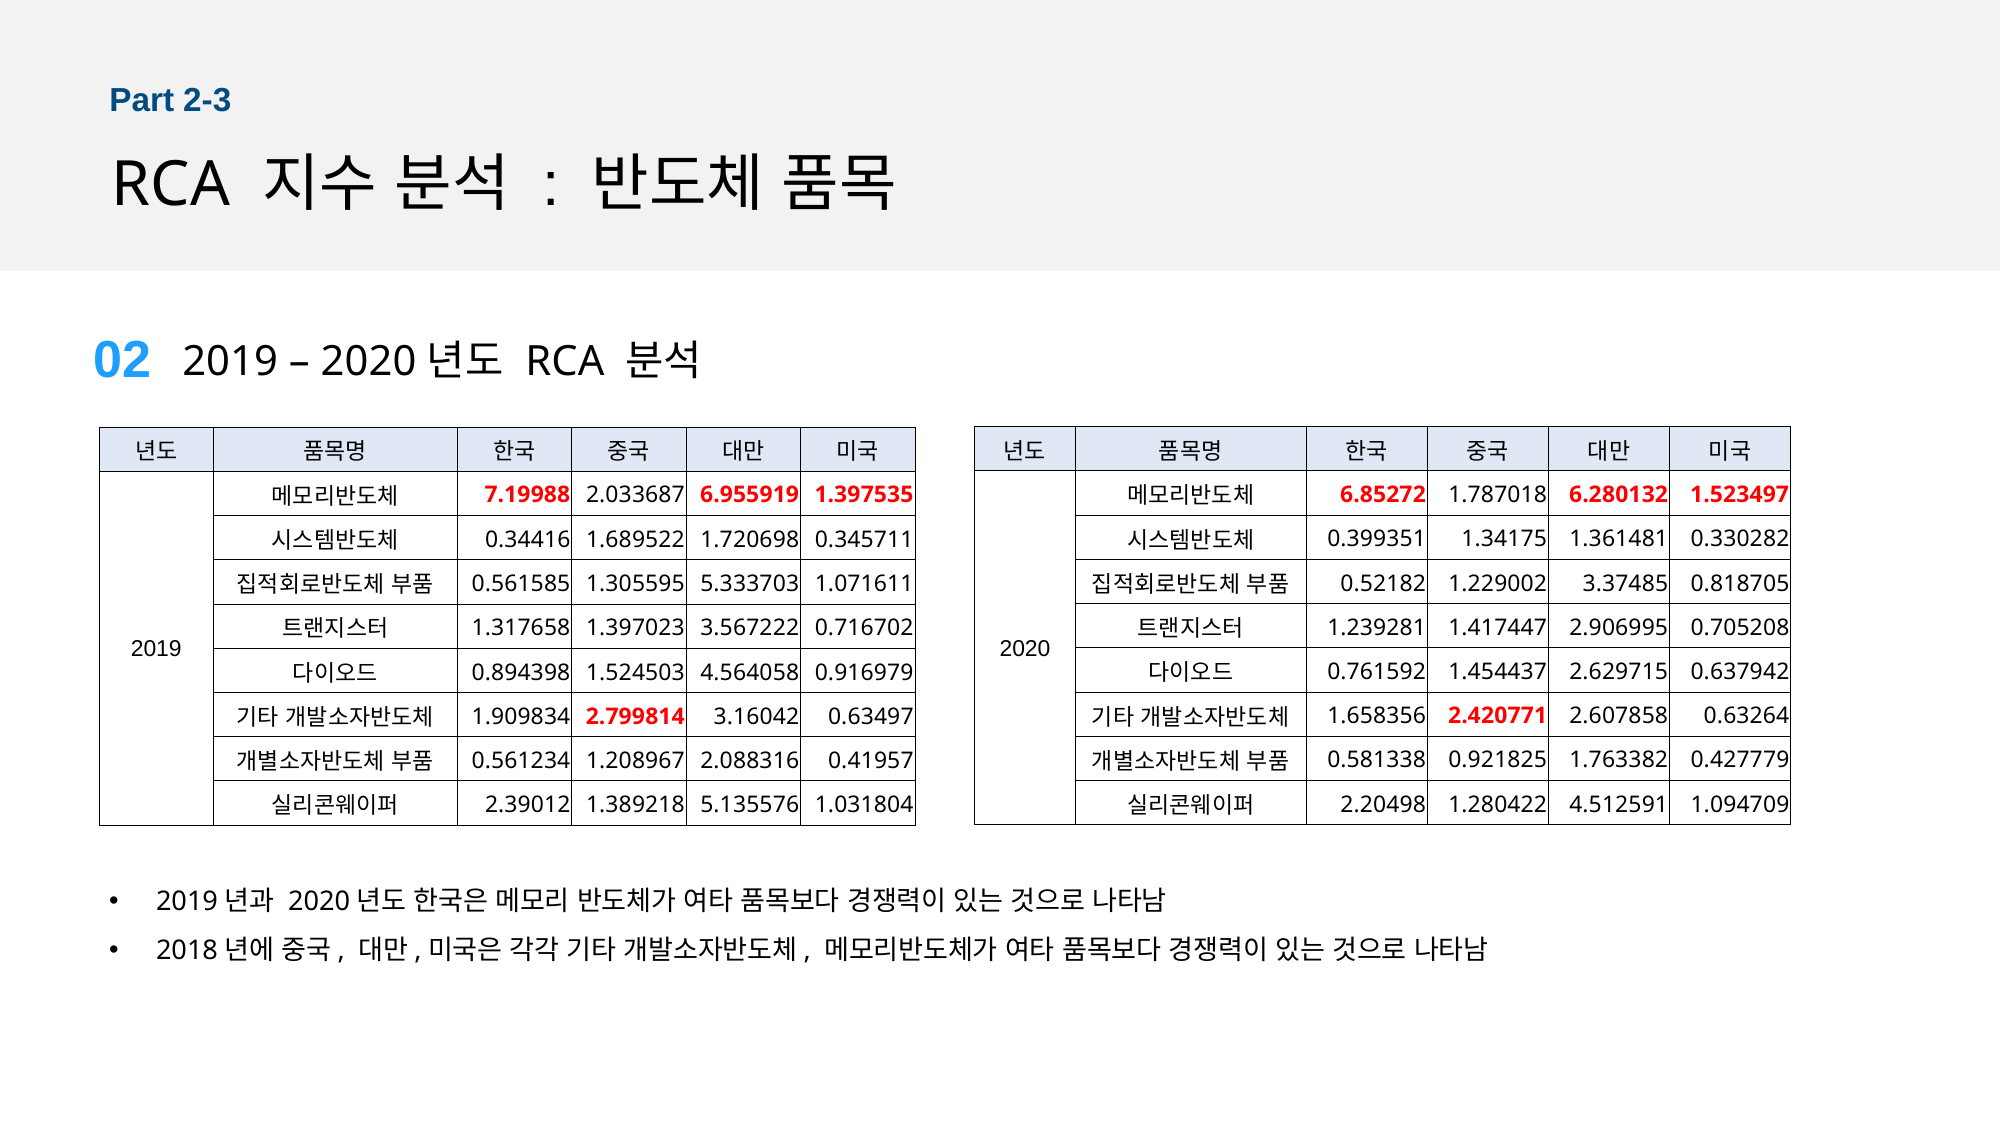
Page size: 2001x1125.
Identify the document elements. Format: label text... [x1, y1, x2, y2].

table_header 품목명 [214, 428, 457, 471]
text_box RCA 지수 분석 : 반도체 품목 [96, 135, 1039, 226]
table_cell 1.361481 [1549, 516, 1669, 559]
table_cell 2.906995 [1549, 604, 1669, 647]
table_cell 0.916979 [801, 649, 915, 692]
table_cell 1.389218 [572, 781, 686, 825]
table_cell 시스템반도체 [214, 516, 457, 559]
table_cell 0.399351 [1307, 516, 1427, 559]
table_header 중국 [1428, 427, 1548, 470]
table_cell 트랜지스터 [1076, 604, 1306, 647]
table_cell 5.333703 [687, 560, 800, 604]
table_cell 1.909834 [458, 693, 571, 736]
table_cell 6.280132 [1549, 471, 1669, 515]
table_header 대만 [687, 428, 800, 471]
table_cell 1.787018 [1428, 471, 1548, 515]
table_cell 0.427779 [1670, 737, 1790, 780]
table_header 미국 [1670, 427, 1790, 470]
table_cell 기타 개발소자반도체 [214, 693, 457, 736]
table_cell 트랜지스터 [214, 605, 457, 648]
table_cell 0.921825 [1428, 737, 1548, 780]
table_cell 0.761592 [1307, 648, 1427, 692]
table_cell 개별소자반도체 부품 [1076, 737, 1306, 780]
table_cell 2.088316 [687, 737, 800, 780]
text_box 2019 – 2020년도 RCA 분석 [167, 326, 912, 391]
table_cell 0.345711 [801, 516, 915, 559]
table_cell 2.607858 [1549, 693, 1669, 736]
table_cell 1.523497 [1670, 471, 1790, 515]
table_cell 다이오드 [214, 649, 457, 692]
table_cell 0.41957 [801, 737, 915, 780]
text_box 2019년과 2020년도 한국은 메모리 반도체가 여타 품목보다 경쟁력이 있는 것으로 나타남 2018년에 중국, 대만,미국은 각각 기타 개발소자반도체, 메모리반도체가 여타 품목보다 경쟁력이 있는 것으로 나타남 [94, 860, 1637, 973]
table_cell 5.135576 [687, 781, 800, 825]
table_cell 개별소자반도체 부품 [214, 737, 457, 780]
table_cell 2.629715 [1549, 648, 1669, 692]
table_cell 시스템반도체 [1076, 516, 1306, 559]
table_cell 1.031804 [801, 781, 915, 825]
table_cell 기타 개발소자반도체 [1076, 693, 1306, 736]
table_cell 0.637942 [1670, 648, 1790, 692]
table_header 한국 [458, 428, 571, 471]
table_cell 0.63264 [1670, 693, 1790, 736]
table_cell 1.34175 [1428, 516, 1548, 559]
table_cell 1.317658 [458, 605, 571, 648]
text_box 02 [78, 318, 186, 396]
table_cell 3.16042 [687, 693, 800, 736]
table_cell 집적회로반도체 부품 [214, 560, 457, 604]
table_cell 2.799814 [572, 693, 686, 736]
text_box [0, 0, 2000, 272]
table_cell 0.561585 [458, 560, 571, 604]
table_cell 메모리반도체 [1076, 471, 1306, 515]
table_cell 0.705208 [1670, 604, 1790, 647]
table_cell 1.658356 [1307, 693, 1427, 736]
table_cell 7.19988 [458, 472, 571, 515]
table_cell 1.454437 [1428, 648, 1548, 692]
table_cell 1.689522 [572, 516, 686, 559]
table_header 년도 [100, 428, 213, 471]
text_box Part 2-3 [94, 70, 260, 126]
table_cell 0.330282 [1670, 516, 1790, 559]
table_cell 0.561234 [458, 737, 571, 780]
table_cell 1.524503 [572, 649, 686, 692]
table_cell 실리콘웨이퍼 [214, 781, 457, 825]
table_header 중국 [572, 428, 686, 471]
table_cell 3.37485 [1549, 560, 1669, 603]
table_cell 2020 [975, 471, 1075, 824]
table_cell 1.720698 [687, 516, 800, 559]
table_cell 1.397023 [572, 605, 686, 648]
table_cell 1.229002 [1428, 560, 1548, 603]
table_cell 0.894398 [458, 649, 571, 692]
table_cell 3.567222 [687, 605, 800, 648]
table_cell 0.63497 [801, 693, 915, 736]
table_cell 2.20498 [1307, 781, 1427, 824]
table_cell 1.280422 [1428, 781, 1548, 824]
table_cell 2.39012 [458, 781, 571, 825]
table_header 미국 [801, 428, 915, 471]
table_cell 1.763382 [1549, 737, 1669, 780]
table_header 품목명 [1076, 427, 1306, 470]
table_cell 6.85272 [1307, 471, 1427, 515]
table_cell 2019 [100, 472, 213, 825]
table_cell 1.305595 [572, 560, 686, 604]
table_header 년도 [975, 427, 1075, 470]
table_cell 다이오드 [1076, 648, 1306, 692]
table_cell 0.52182 [1307, 560, 1427, 603]
table_cell 1.094709 [1670, 781, 1790, 824]
table_cell 집적회로반도체 부품 [1076, 560, 1306, 603]
table_cell 4.512591 [1549, 781, 1669, 824]
table_header 한국 [1307, 427, 1427, 470]
table_cell 1.071611 [801, 560, 915, 604]
table_cell 실리콘웨이퍼 [1076, 781, 1306, 824]
table_cell 6.955919 [687, 472, 800, 515]
table_cell 1.397535 [801, 472, 915, 515]
table_cell 0.34416 [458, 516, 571, 559]
table_cell 1.417447 [1428, 604, 1548, 647]
table_cell 2.420771 [1428, 693, 1548, 736]
table_cell 4.564058 [687, 649, 800, 692]
table_cell 2.033687 [572, 472, 686, 515]
table_header 대만 [1549, 427, 1669, 470]
table_cell 1.239281 [1307, 604, 1427, 647]
table_cell 메모리반도체 [214, 472, 457, 515]
table_cell 0.581338 [1307, 737, 1427, 780]
table_cell 1.208967 [572, 737, 686, 780]
table_cell 0.716702 [801, 605, 915, 648]
table_cell 0.818705 [1670, 560, 1790, 603]
